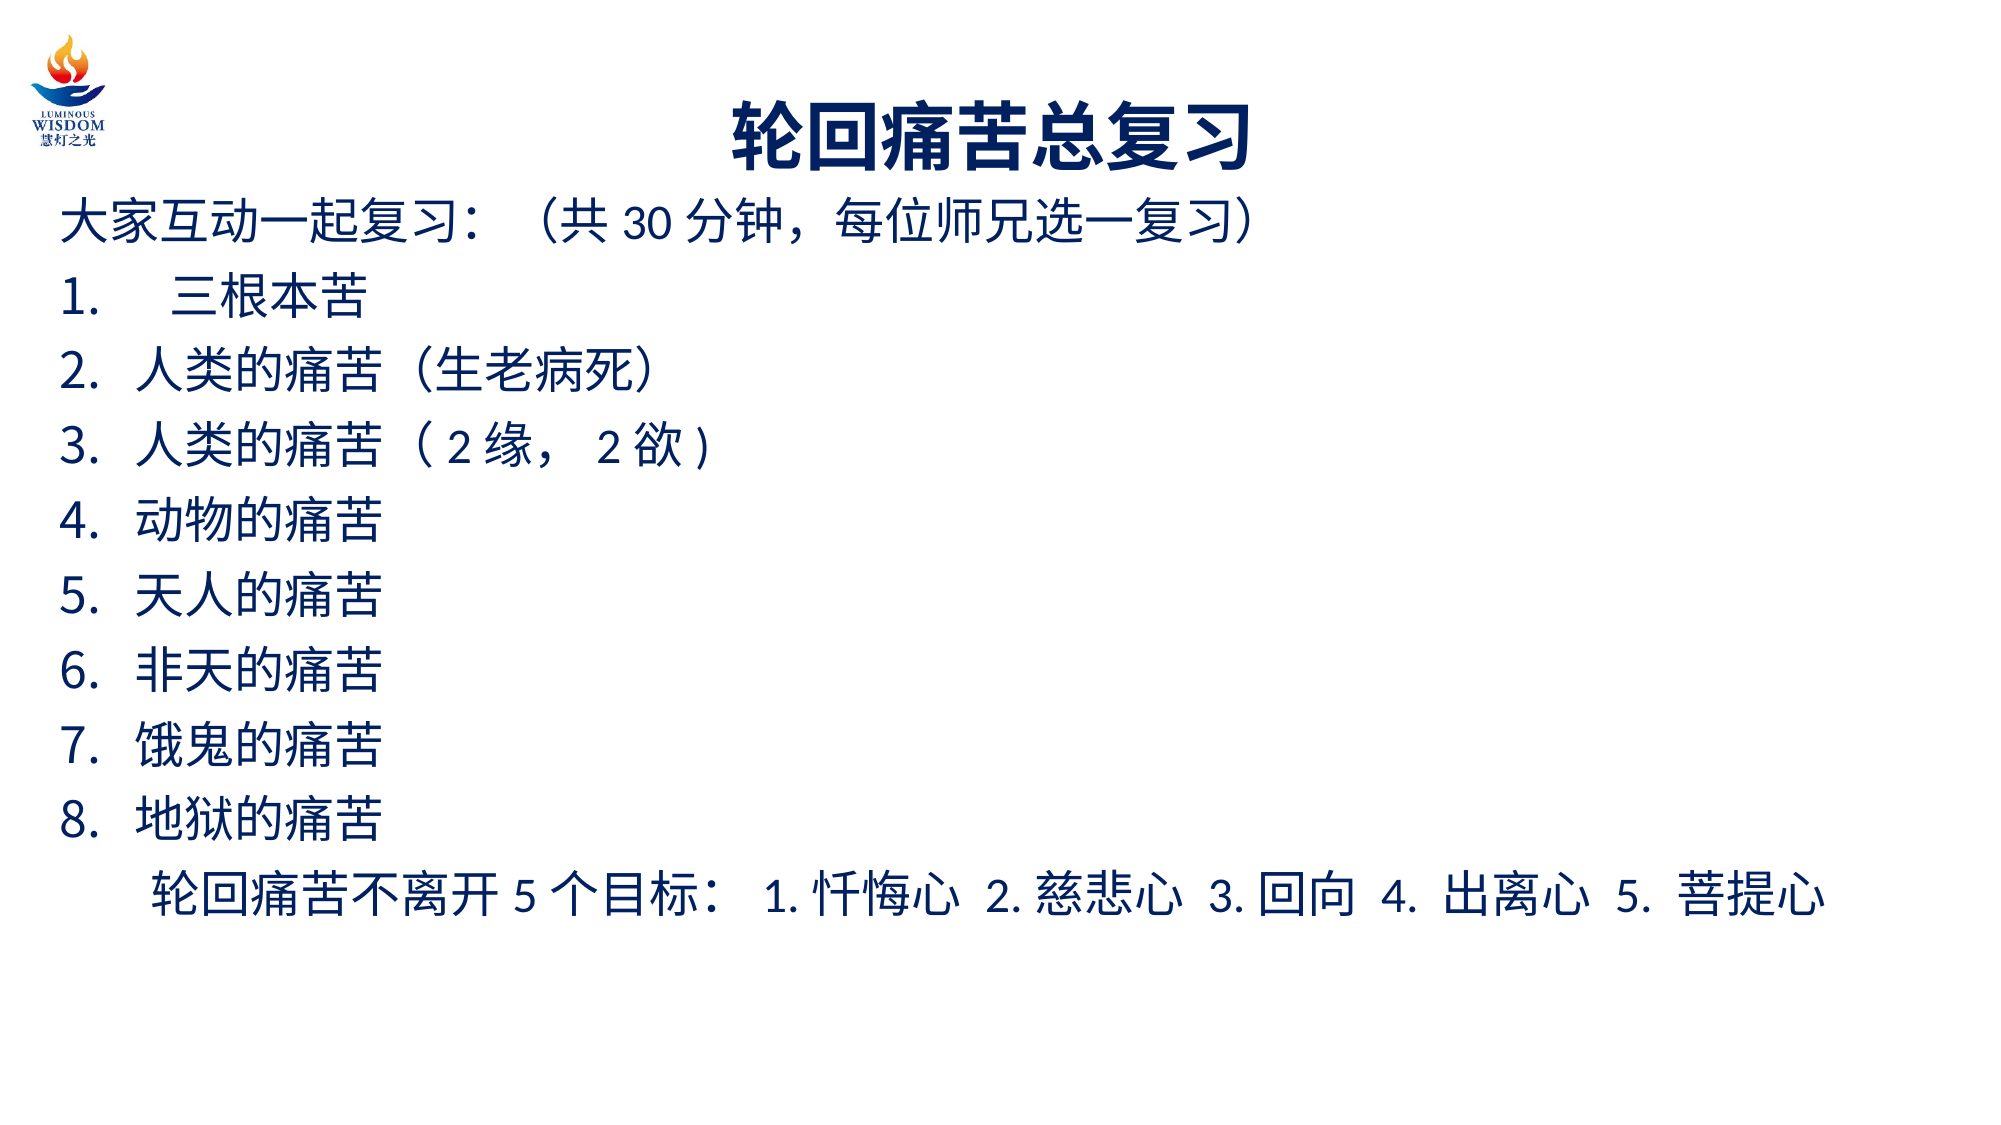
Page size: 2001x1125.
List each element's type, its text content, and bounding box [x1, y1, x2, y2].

title 轮回痛苦总复习 [274, 20, 1712, 188]
subtitle 大家互动一起复习：（共30分钟，每位师兄选一复习） 三根本苦 人类的痛苦（生老病死） 人类的痛苦（2缘，2欲) 动物的痛苦 天人的痛苦 非天的痛苦 饿鬼的痛苦 地狱的痛苦 轮回痛苦不离开5个目标：1.忏悔心 2.慈悲心 3.回向 4. 出离心 5. 菩提心 [44, 188, 1952, 1106]
picture [14, 29, 111, 149]
